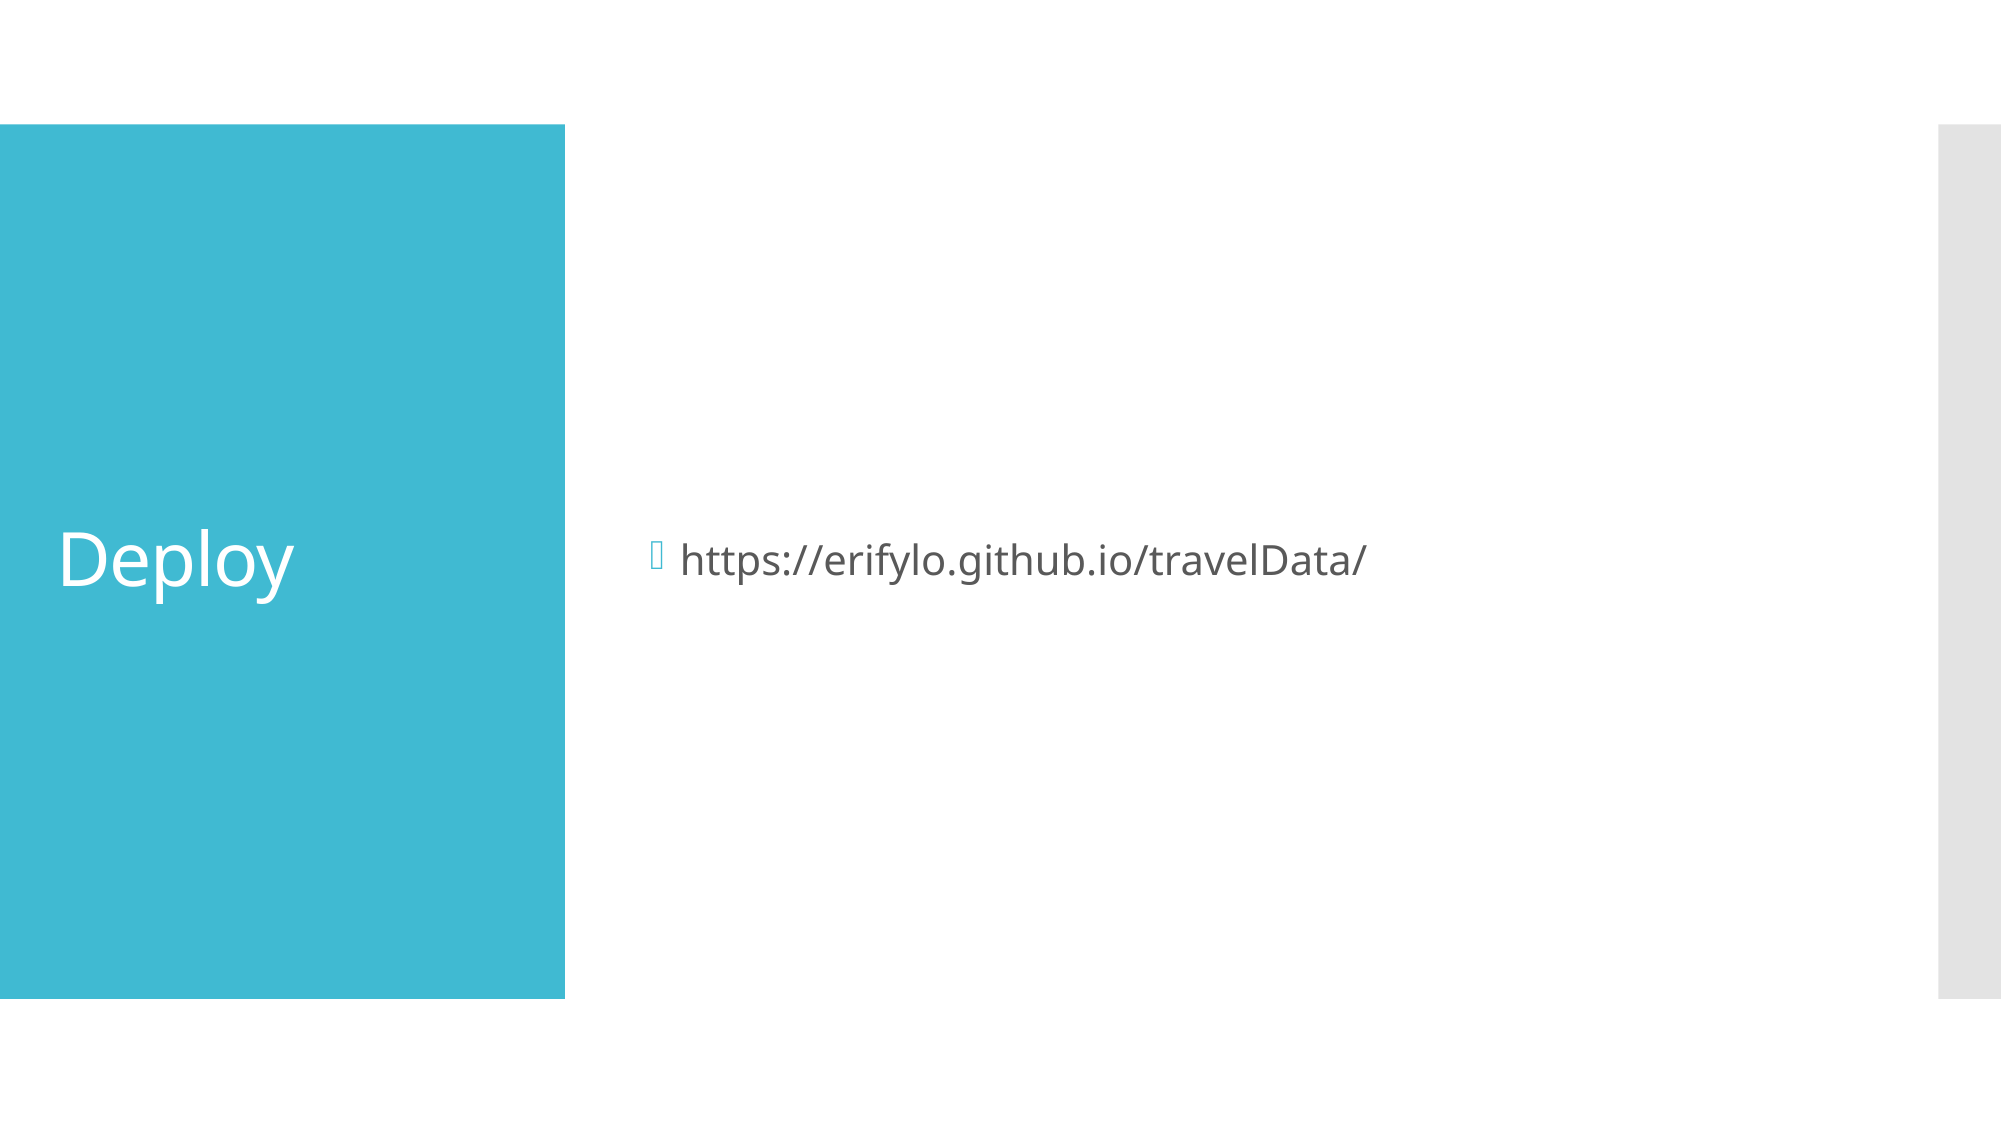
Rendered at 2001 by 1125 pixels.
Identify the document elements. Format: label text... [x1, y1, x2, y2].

title Deploy [41, 184, 525, 940]
list https://erifylo.github.io/travelData/ [634, 141, 1835, 982]
